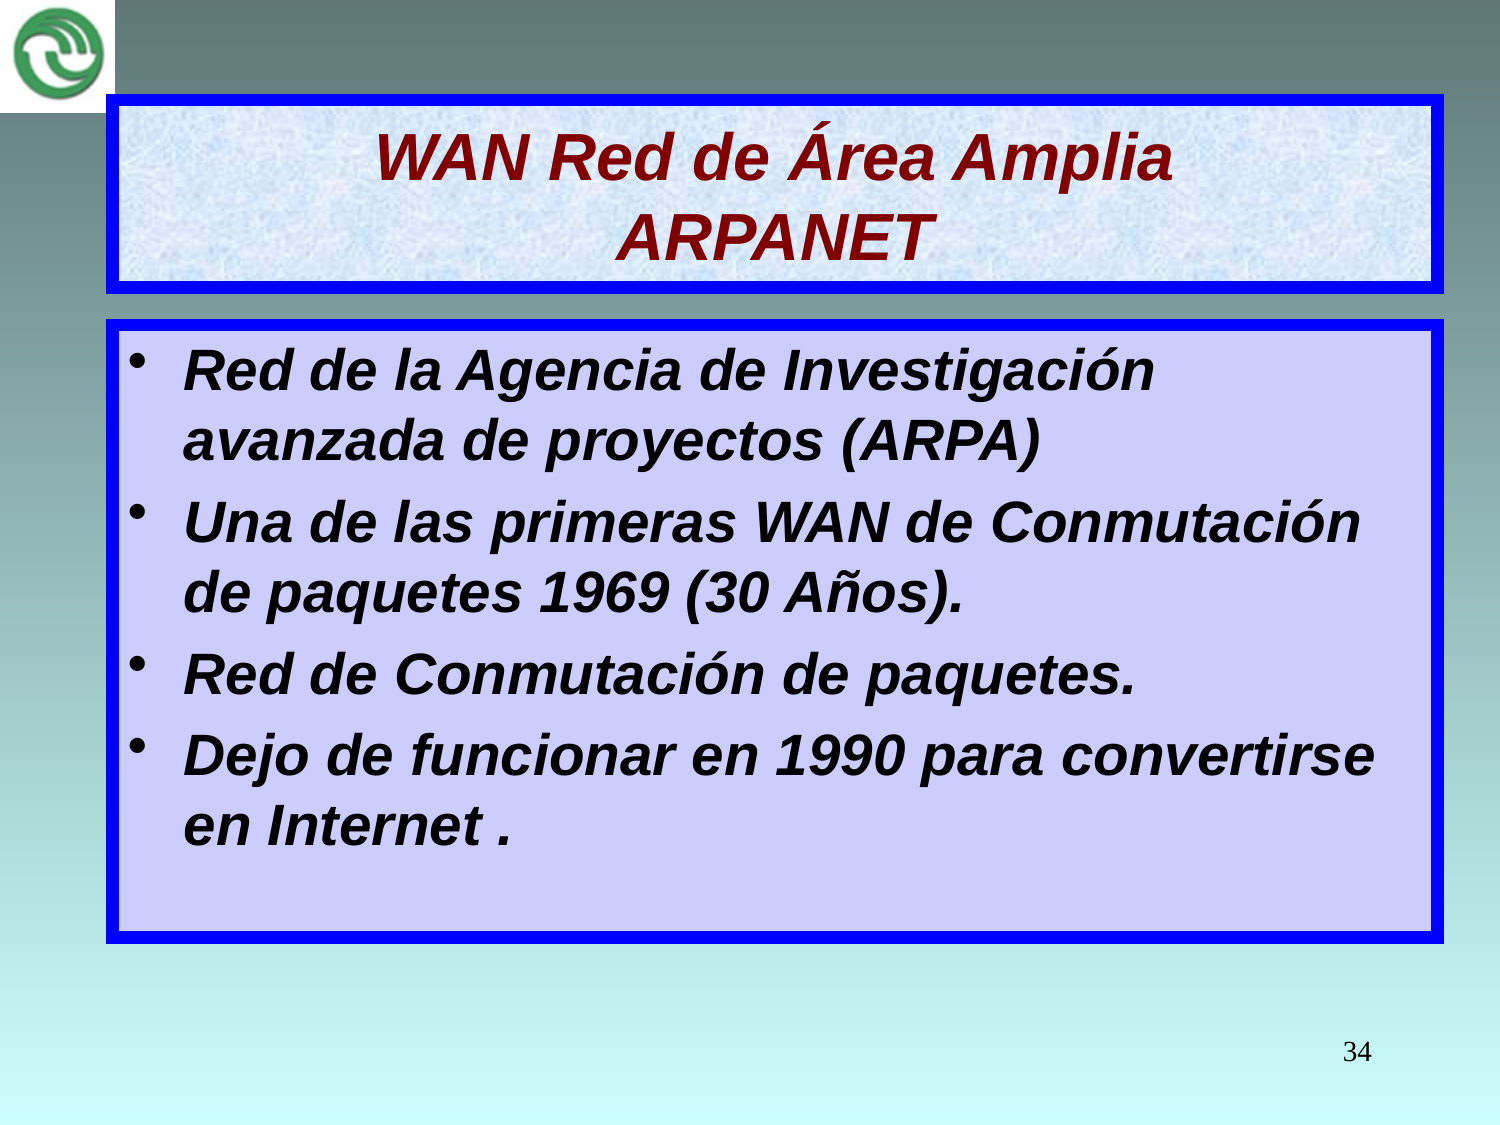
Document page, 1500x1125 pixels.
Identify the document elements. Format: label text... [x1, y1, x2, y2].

picture [0, 0, 115, 113]
list Red de la Agencia de Investigación avanzada de proyectos (ARPA) Una de las primeras WAN de Conmutación de paquetes 1969 (30 Años). Red de Conmutación de paquetes. Dejo de funcionar en 1990 para convertirse en Internet . [112, 324, 1438, 938]
slide_number 34 [1074, 1024, 1388, 1101]
title WAN Red de Área Amplia ARPANET [112, 99, 1438, 288]
